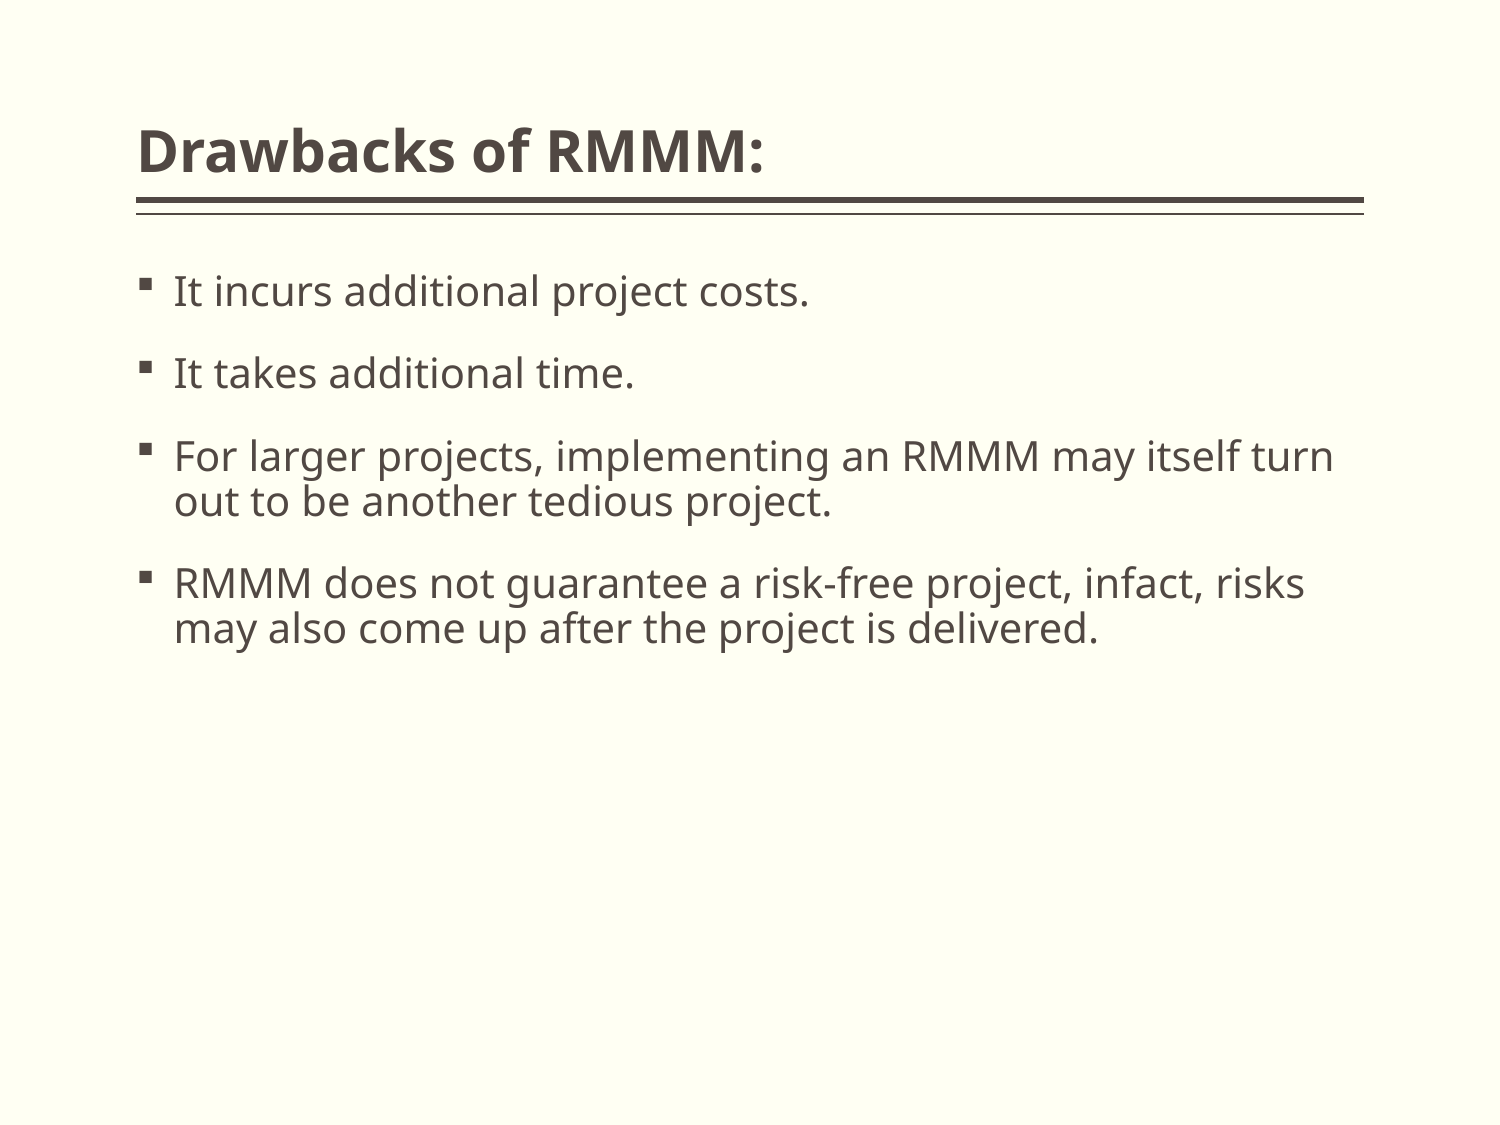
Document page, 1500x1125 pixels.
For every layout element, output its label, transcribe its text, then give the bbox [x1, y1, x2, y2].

title Drawbacks of RMMM: [135, 12, 1364, 193]
list It incurs additional project costs. It takes additional time. For larger projects, implementing an RMMM may itself turn out to be another tedious project. RMMM does not guarantee a risk-free project, infact, risks may also come up after the project is delivered. [135, 262, 1364, 1013]
